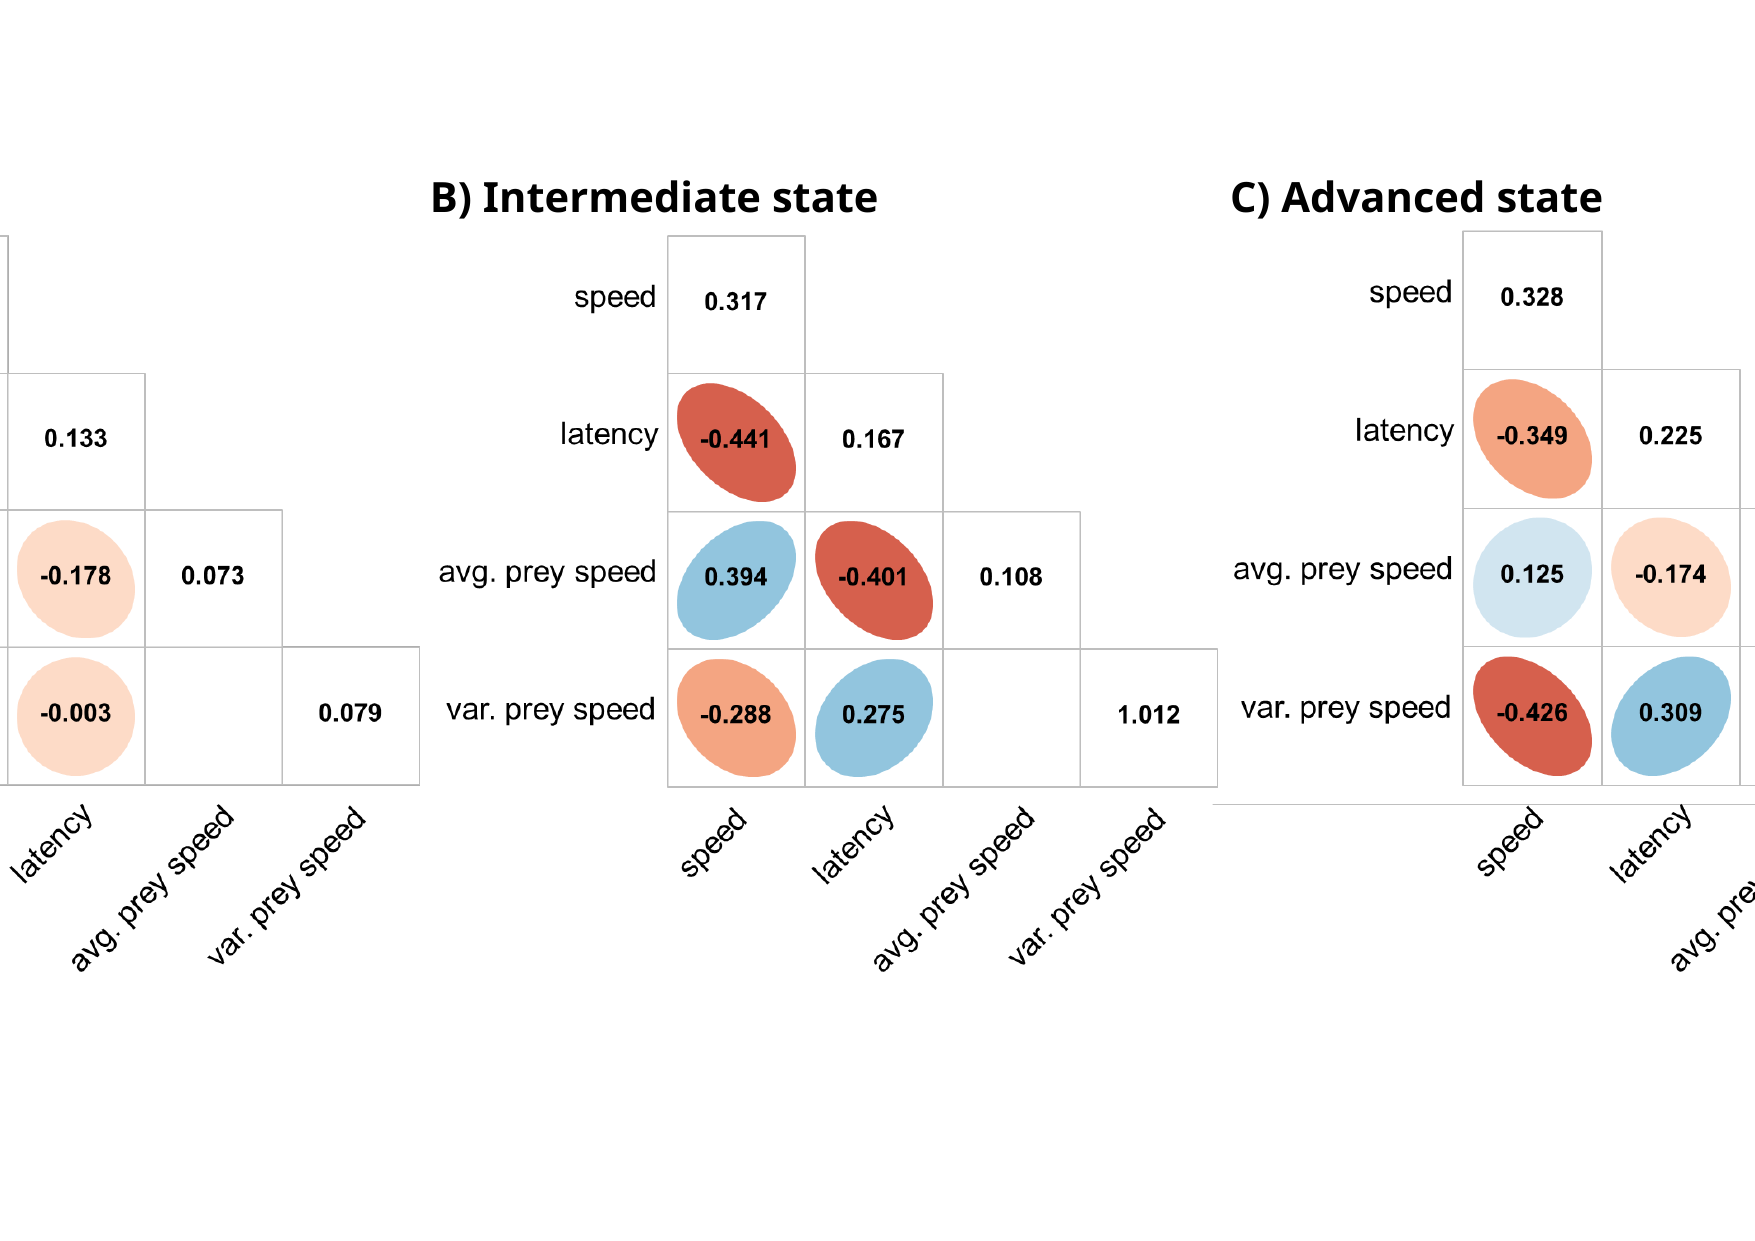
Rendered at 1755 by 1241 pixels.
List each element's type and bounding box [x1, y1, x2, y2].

text_box [0, 162, 1755, 1006]
